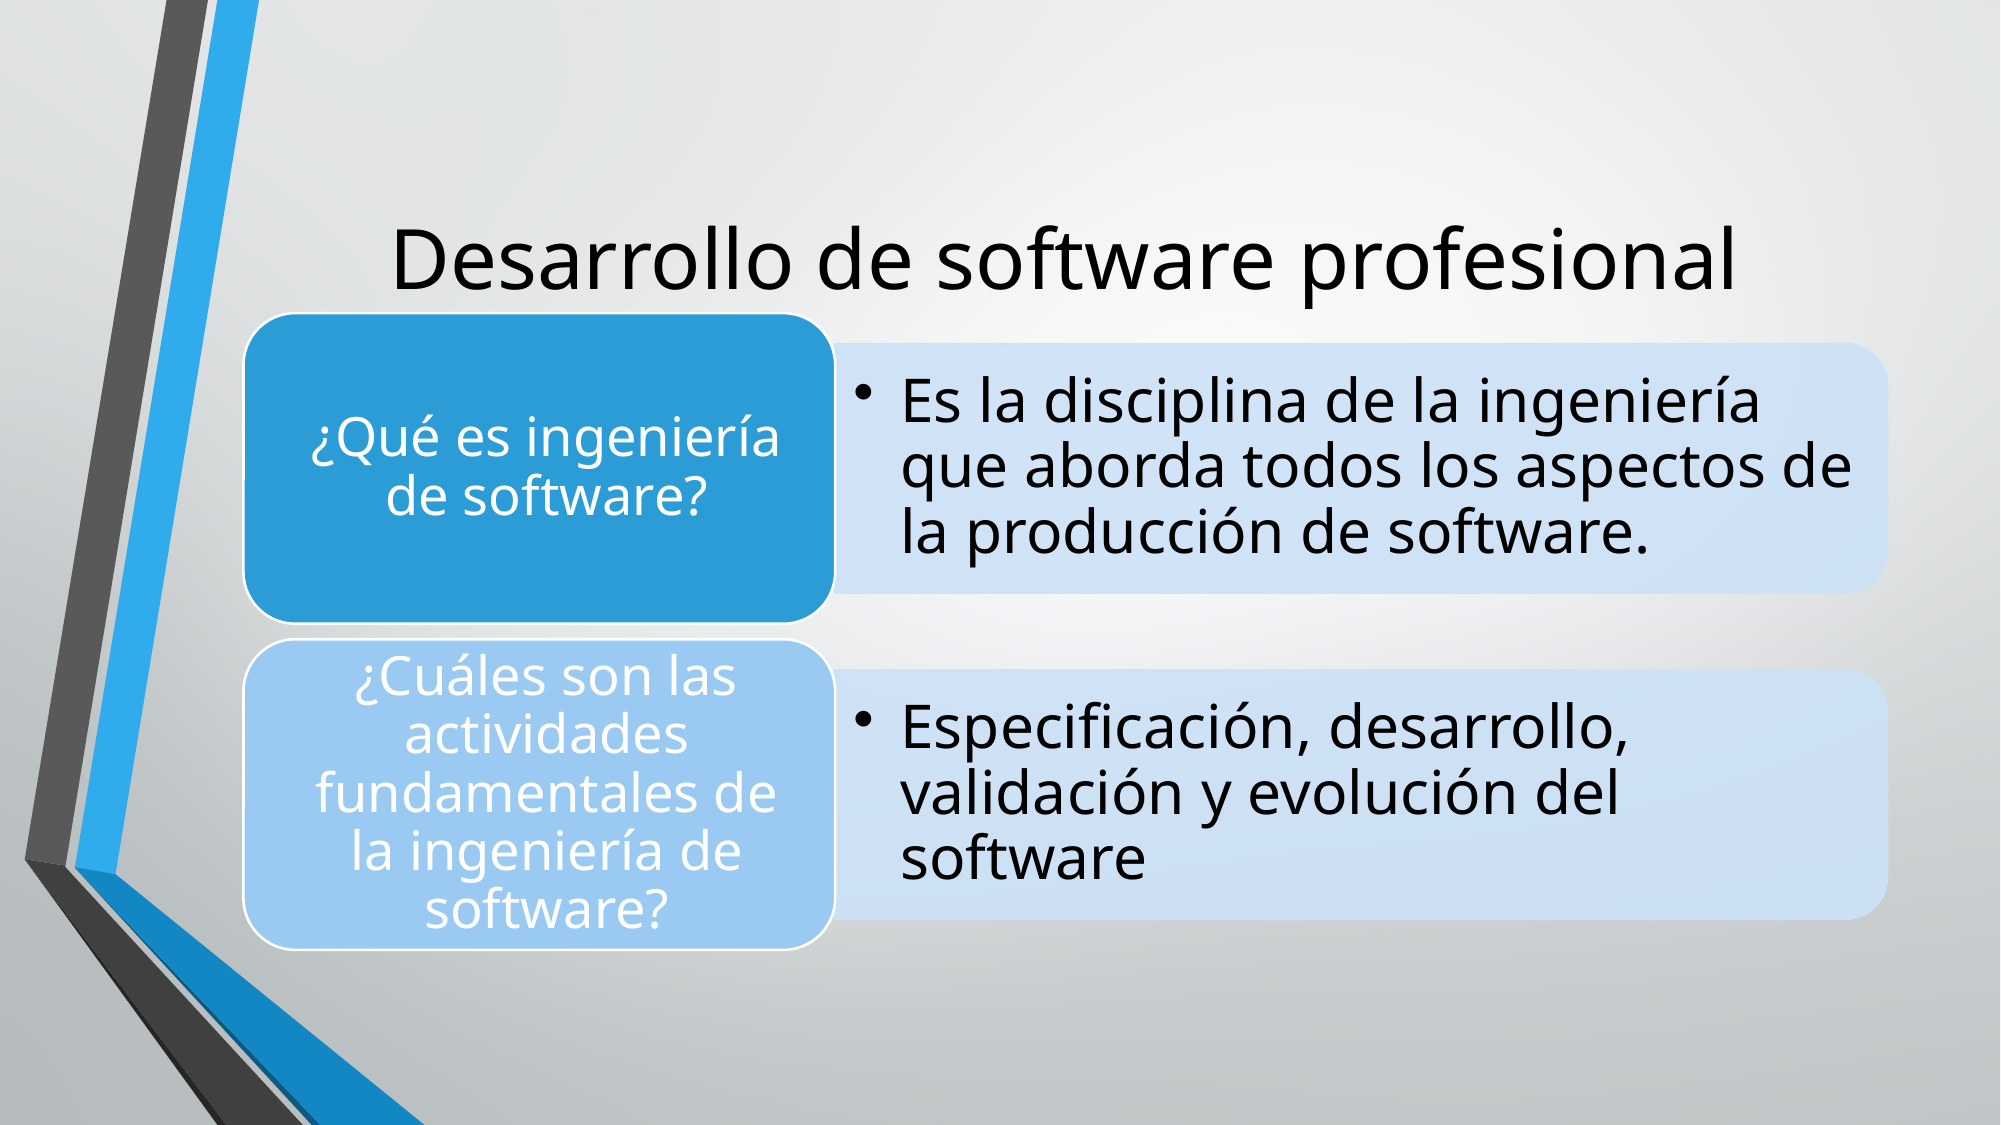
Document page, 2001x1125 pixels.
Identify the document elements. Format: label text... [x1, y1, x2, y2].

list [243, 312, 1888, 951]
title Desarrollo de software profesional [243, 112, 1887, 312]
